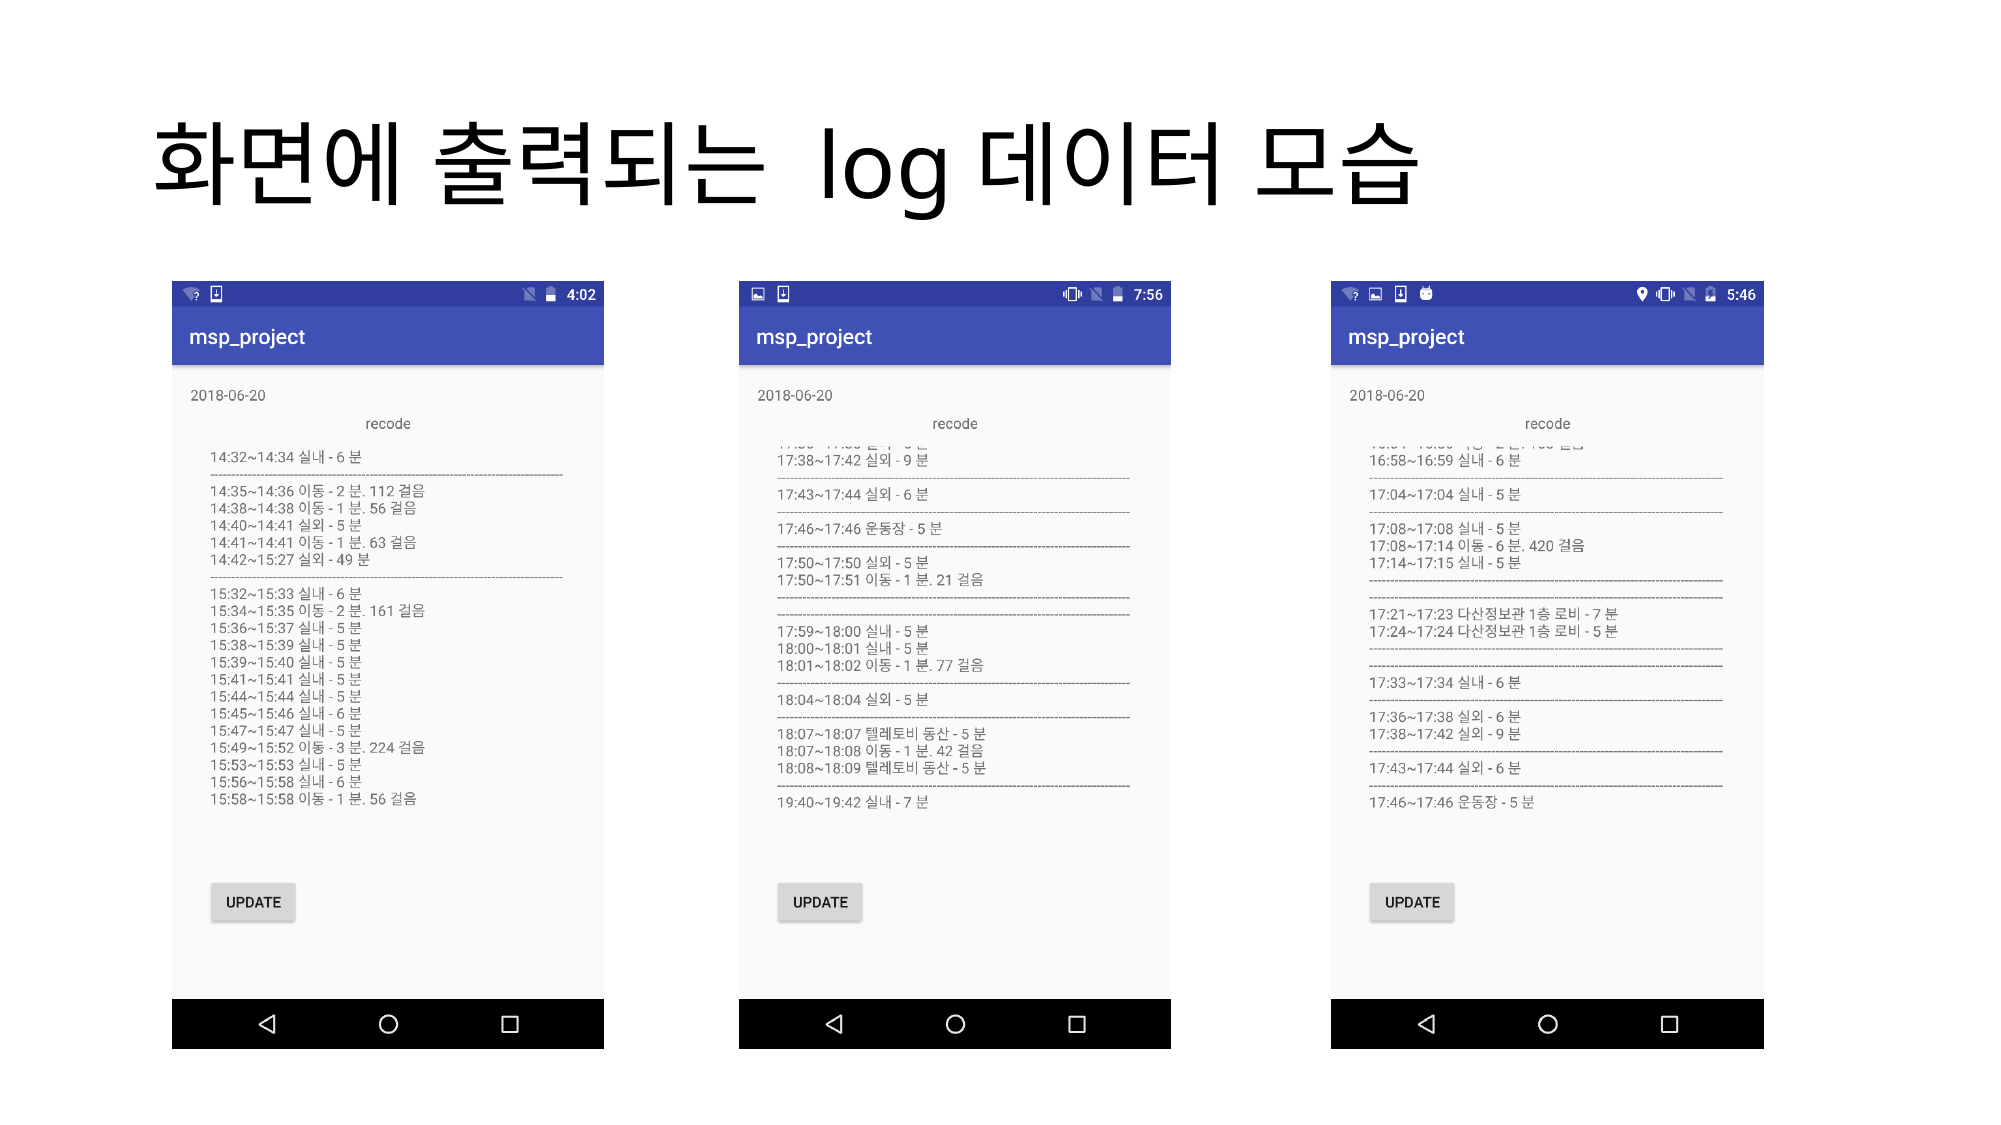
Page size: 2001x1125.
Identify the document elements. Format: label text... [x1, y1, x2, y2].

picture [1331, 280, 1764, 1050]
picture [738, 280, 1172, 1050]
picture [171, 280, 605, 1050]
text_box 화면에 출력되는 log데이터 모습 [137, 59, 1863, 278]
